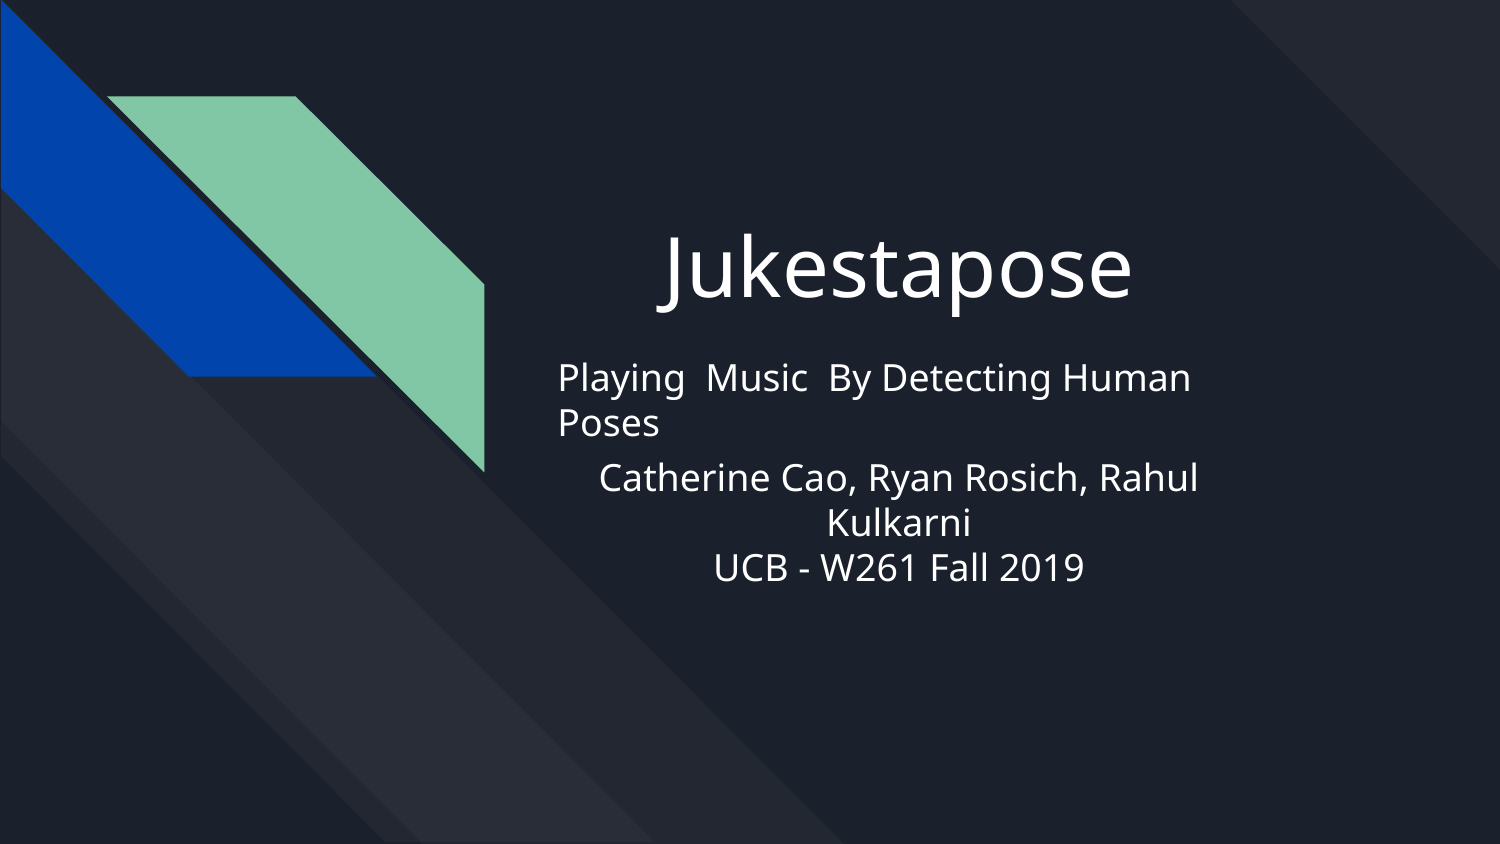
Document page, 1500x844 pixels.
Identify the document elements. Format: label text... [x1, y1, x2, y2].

text_box Catherine Cao, Ryan Rosich, Rahul Kulkarni UCB - W261 Fall 2019 [507, 439, 1291, 609]
title Jukestapose [487, 199, 1311, 356]
subtitle Playing Music By Detecting Human Poses [542, 338, 1311, 422]
